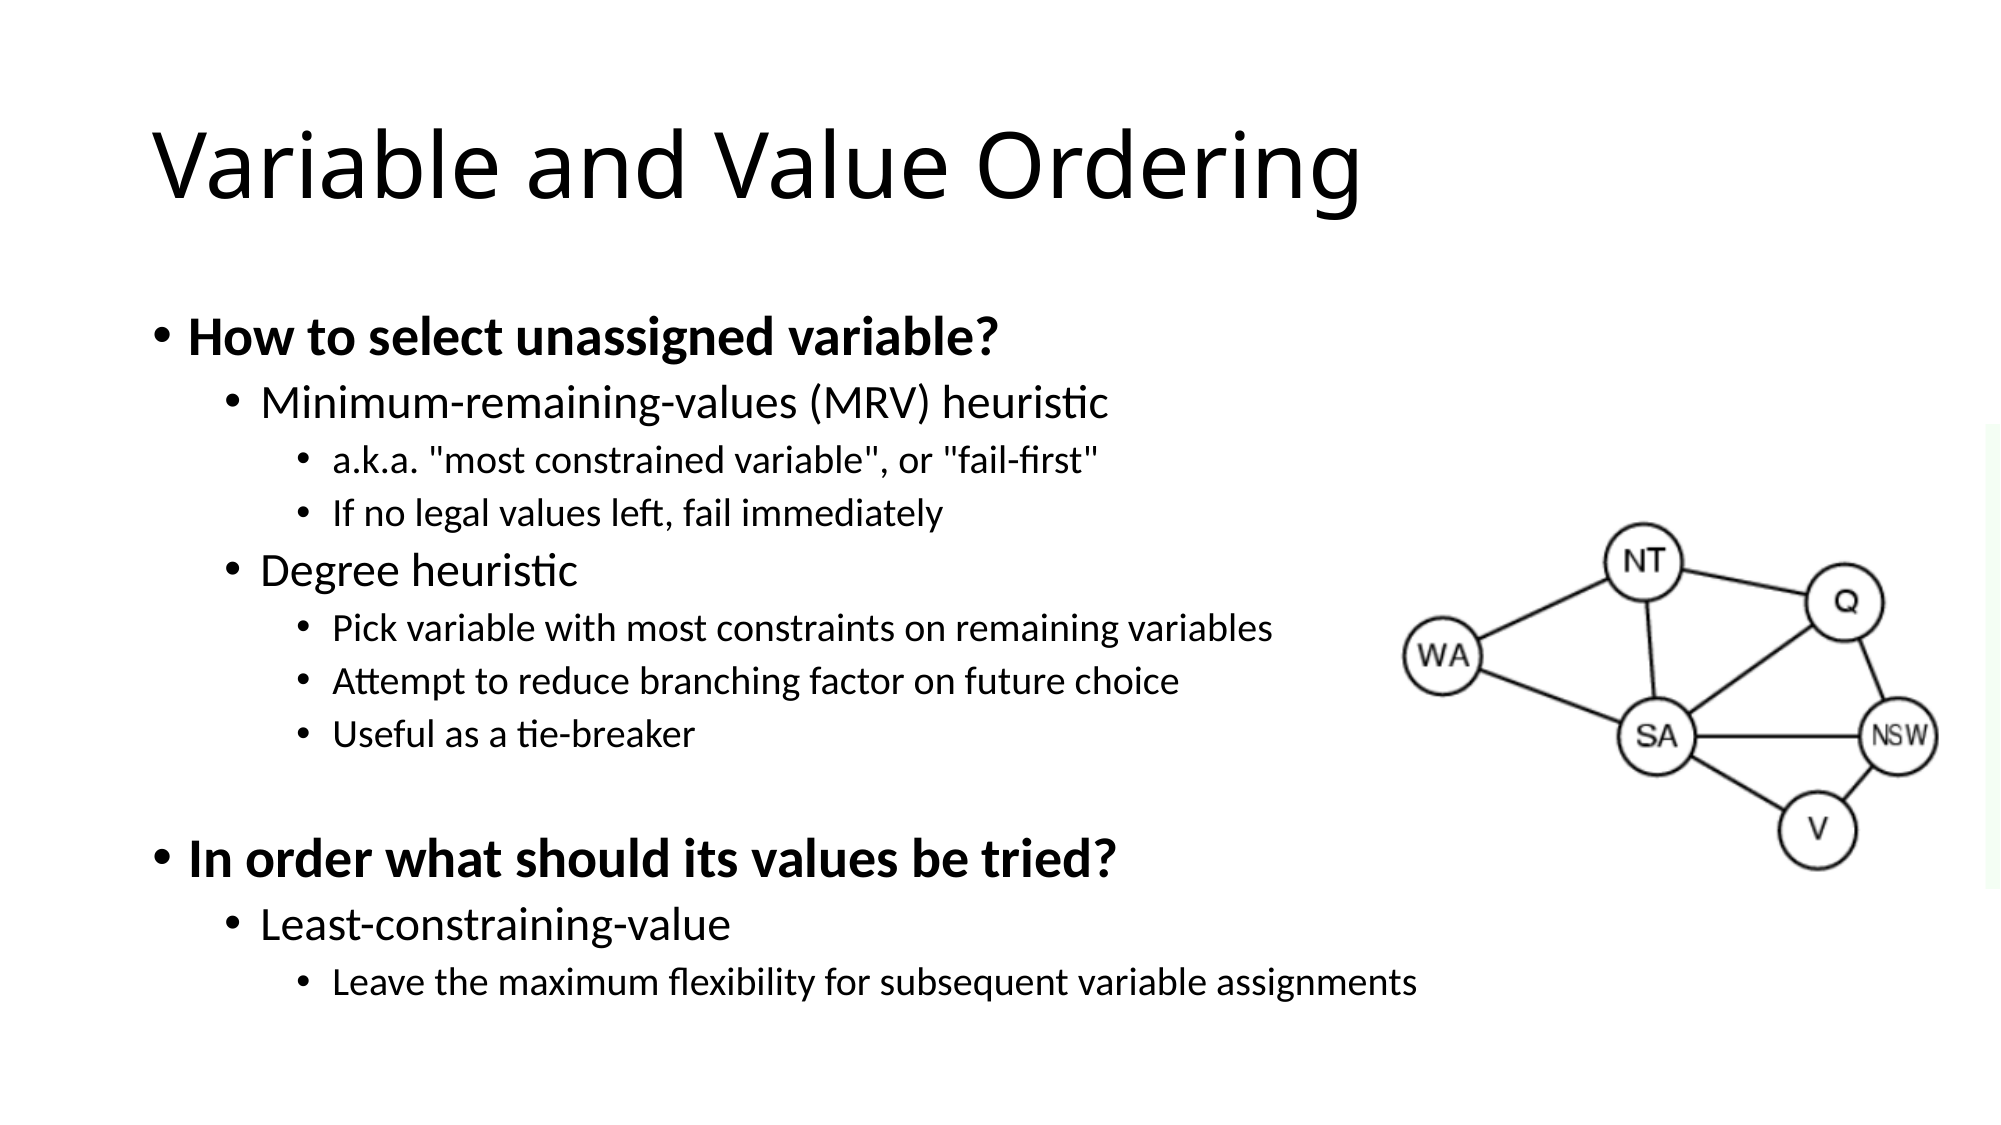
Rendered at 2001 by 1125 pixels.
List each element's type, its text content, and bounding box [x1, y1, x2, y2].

title Variable and Value Ordering [137, 59, 1863, 278]
picture [1334, 424, 2000, 889]
list How to select unassigned variable? Minimum-remaining-values (MRV) heuristic a.k.a. "most constrained variable", or "fail-first" If no legal values left, fail immediately Degree heuristic Pick variable with most constraints on remaining variables Attempt to reduce branching factor on future choice Useful as a tie-breaker In order what should its values be tried? Least-constraining-value Leave the maximum flexibility for subsequent variable assignments [137, 299, 1863, 1014]
